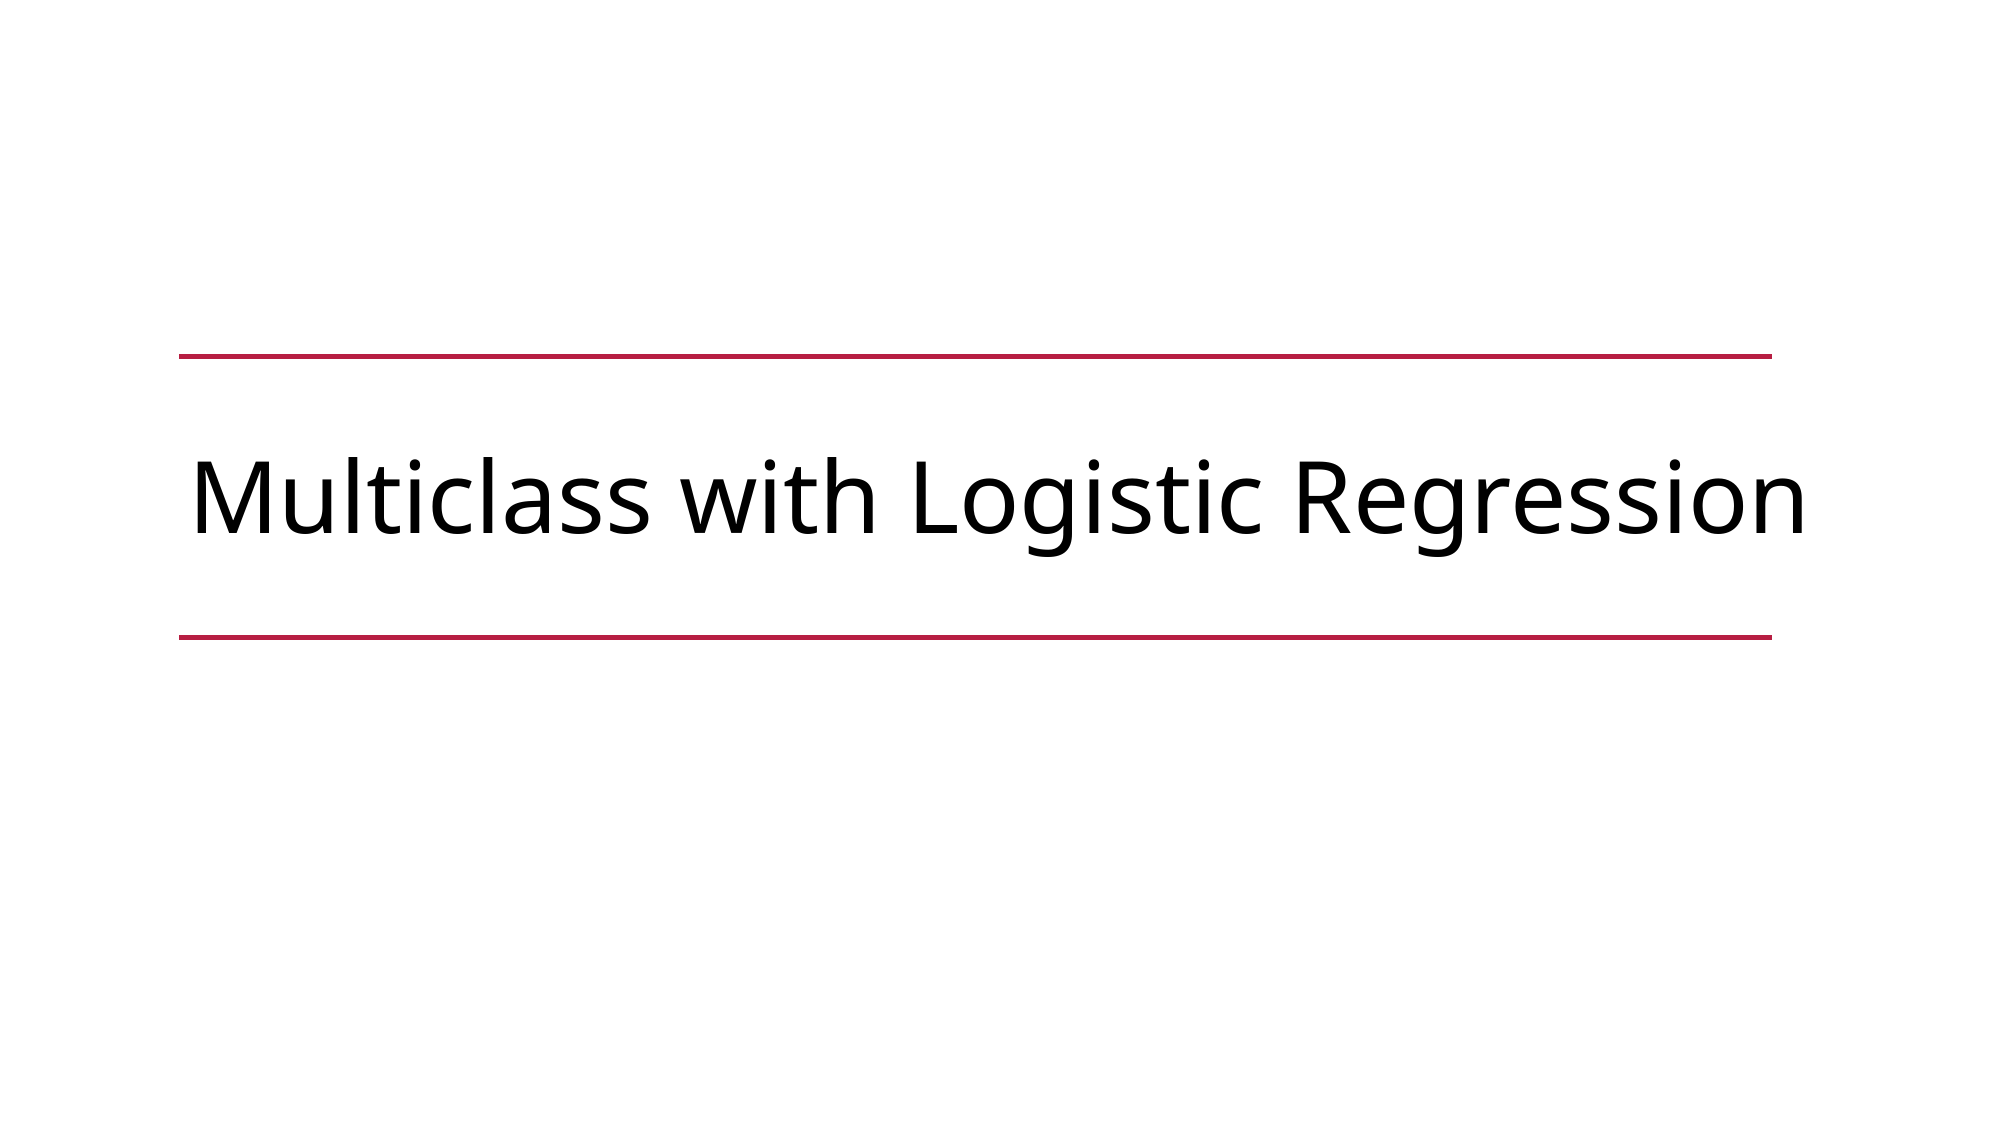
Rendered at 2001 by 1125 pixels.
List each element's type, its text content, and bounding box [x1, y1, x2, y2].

text_box Multiclass with Logistic Regression [0, 426, 2000, 561]
